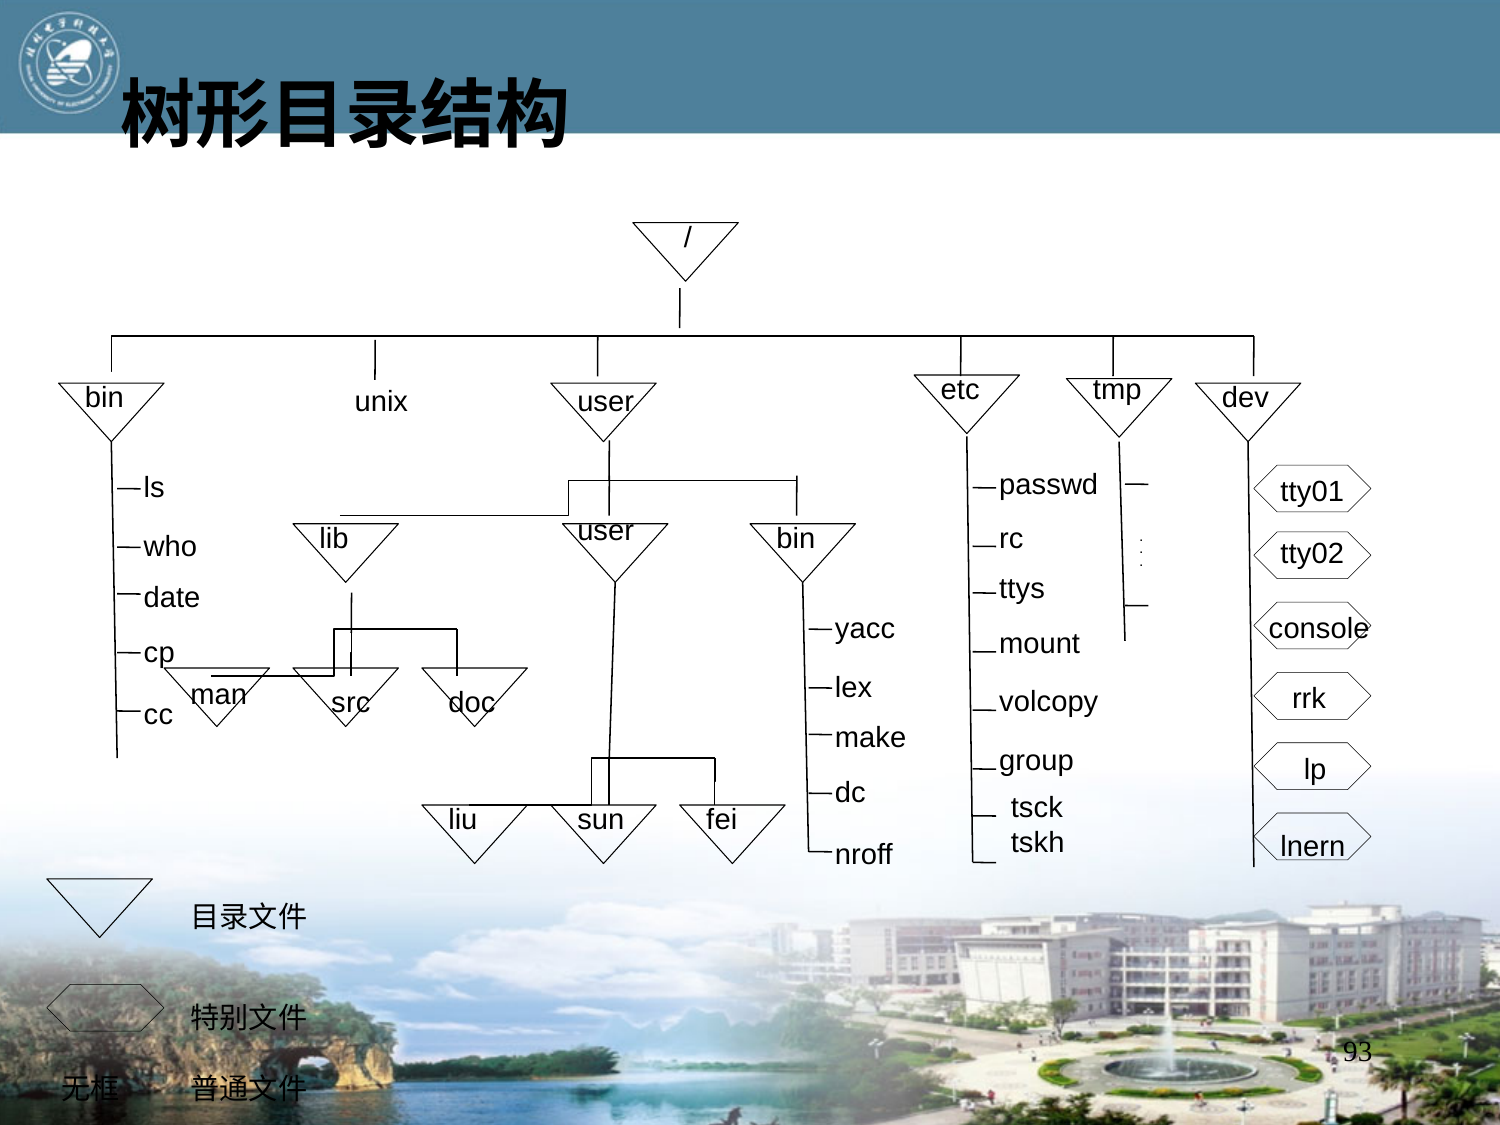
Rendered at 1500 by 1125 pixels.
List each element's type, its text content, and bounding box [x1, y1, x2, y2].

text_box 无框 [46, 1062, 247, 1113]
title 树形目录结构 [105, 42, 1500, 181]
text_box 普通文件 [247, 1062, 375, 1113]
text_box [44, 982, 167, 1034]
text_box 目录文件 [175, 890, 375, 941]
picture [0, 0, 1500, 1125]
text_box 特别文件 [175, 992, 375, 1043]
text_box [44, 876, 148, 940]
text_box 93 [1074, 1024, 1388, 1100]
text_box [58, 210, 1395, 880]
